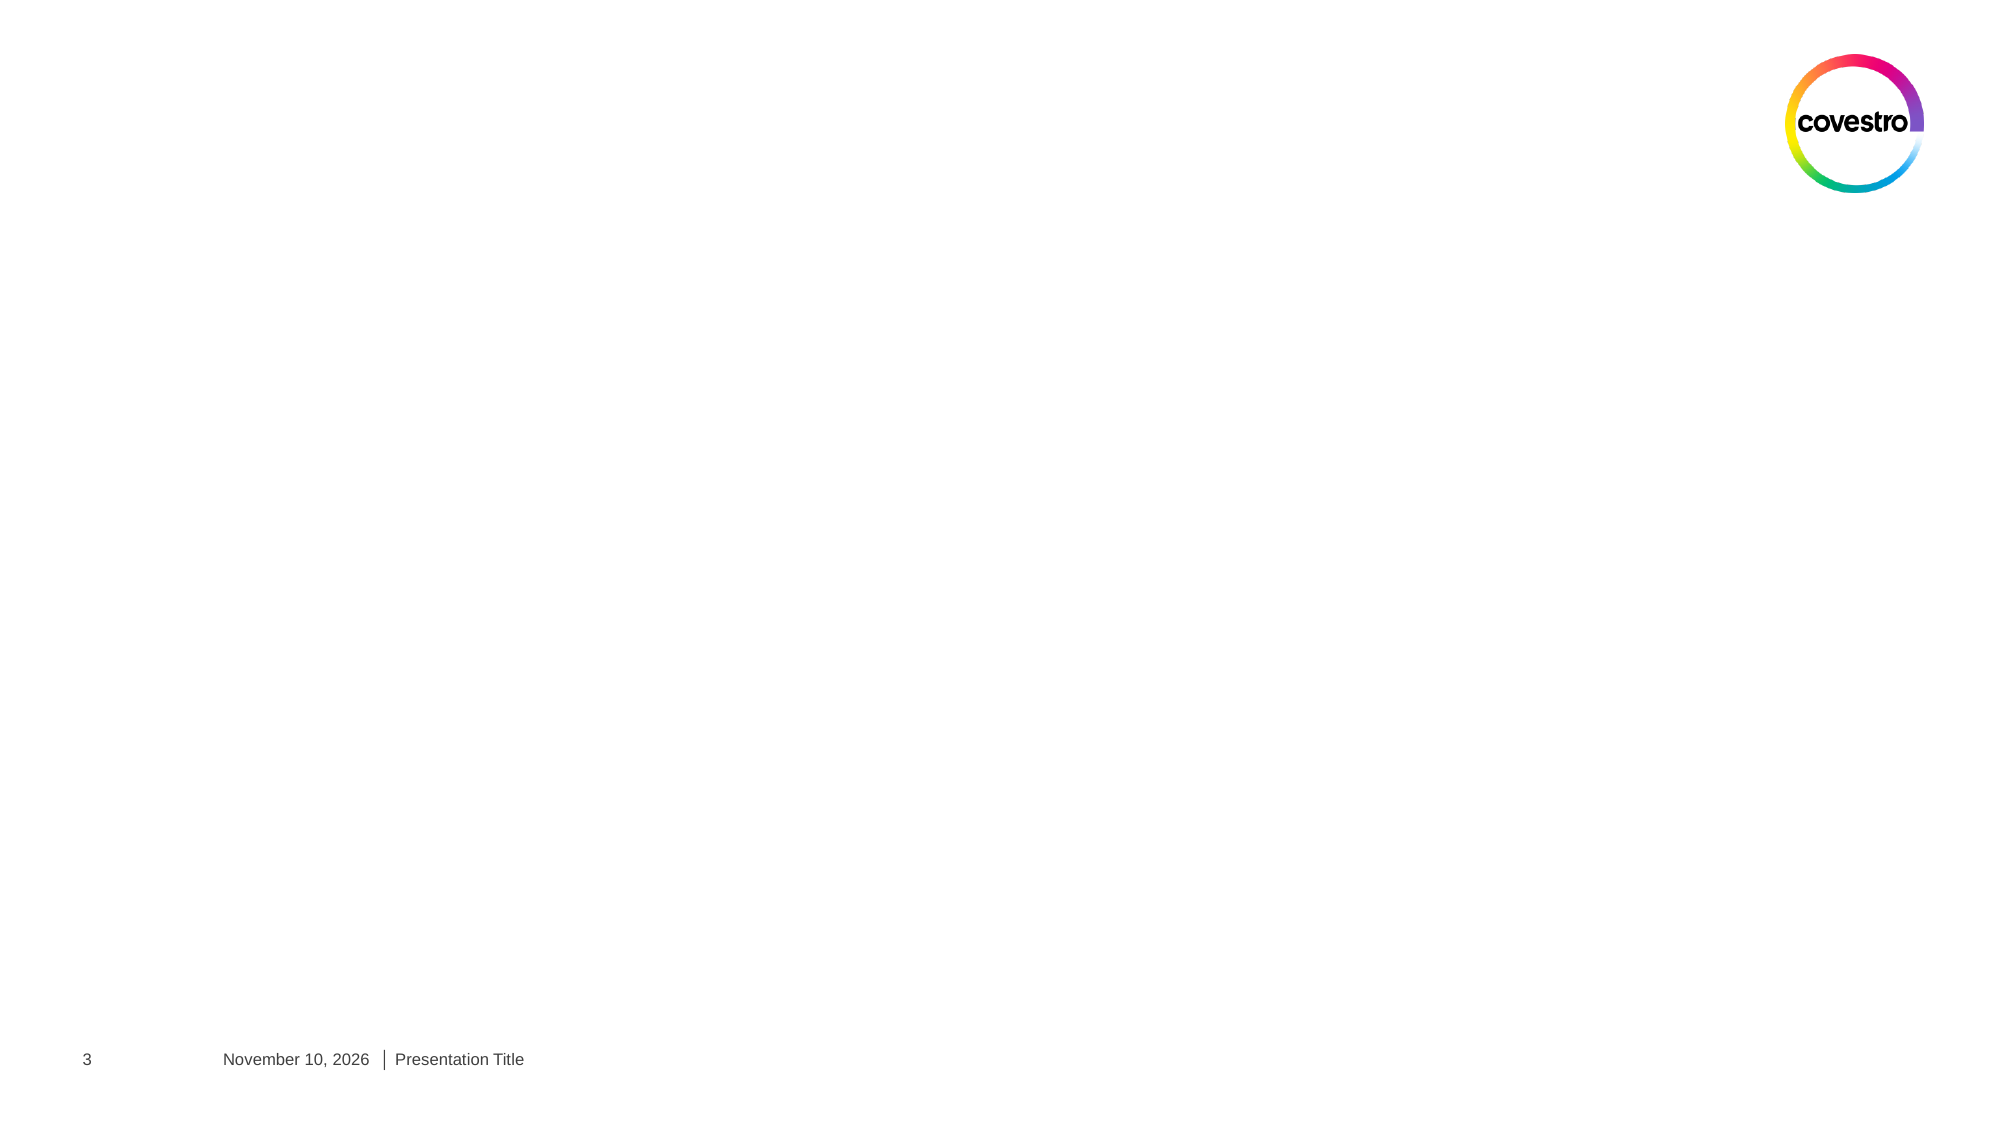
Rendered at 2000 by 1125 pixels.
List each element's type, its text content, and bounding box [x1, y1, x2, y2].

picture [1785, 54, 1924, 193]
footer │ Presentation Title [380, 1039, 1924, 1069]
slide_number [166, 1039, 370, 1069]
slide_number 3 [82, 1039, 144, 1069]
